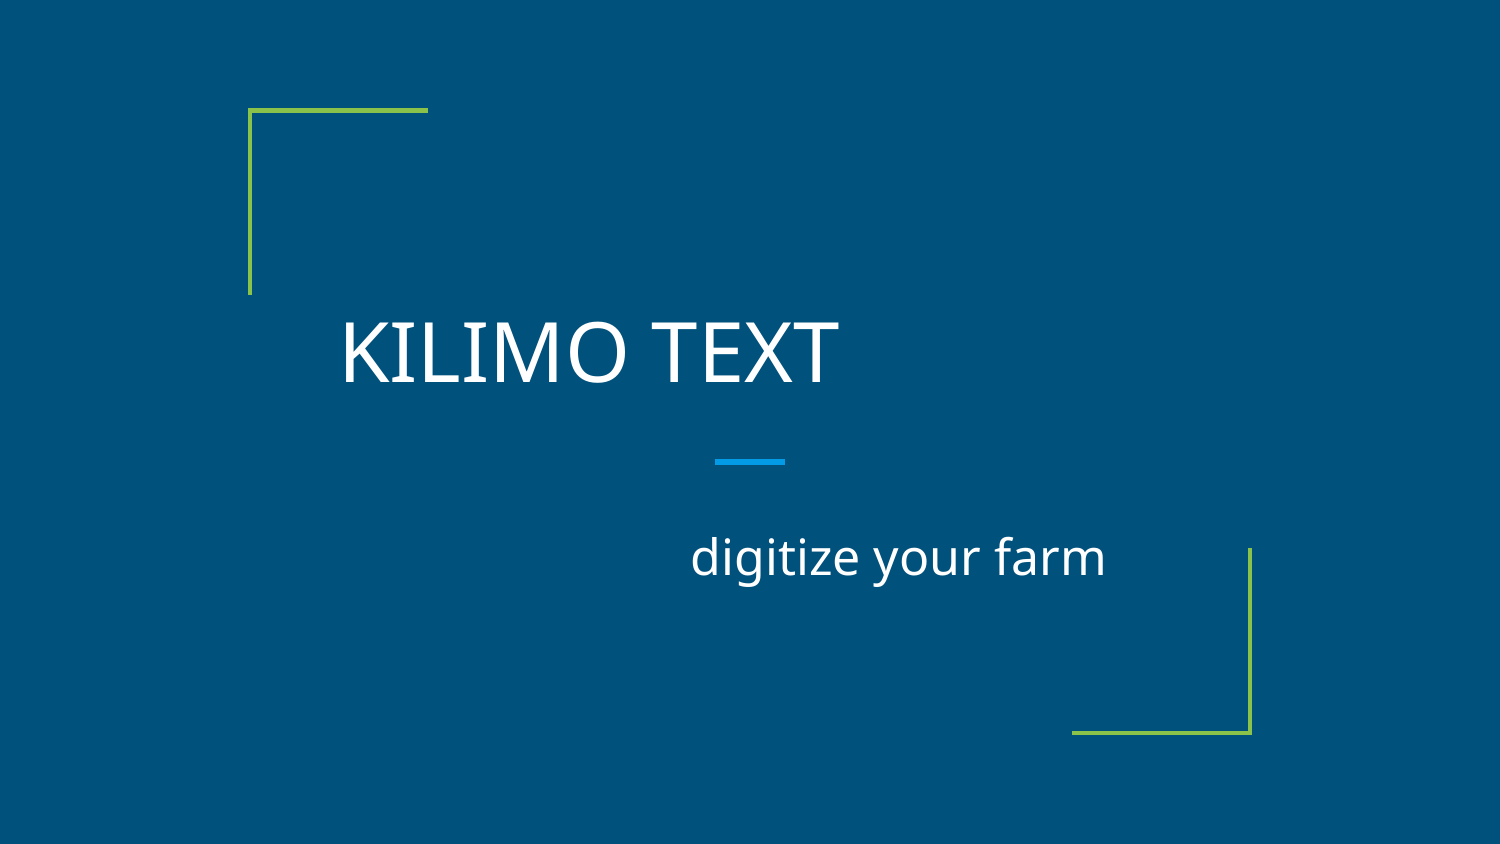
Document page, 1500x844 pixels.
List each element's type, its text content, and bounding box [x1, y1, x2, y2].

subtitle digitize your farm [375, 510, 1225, 650]
title KILIMO TEXT [323, 175, 1272, 415]
